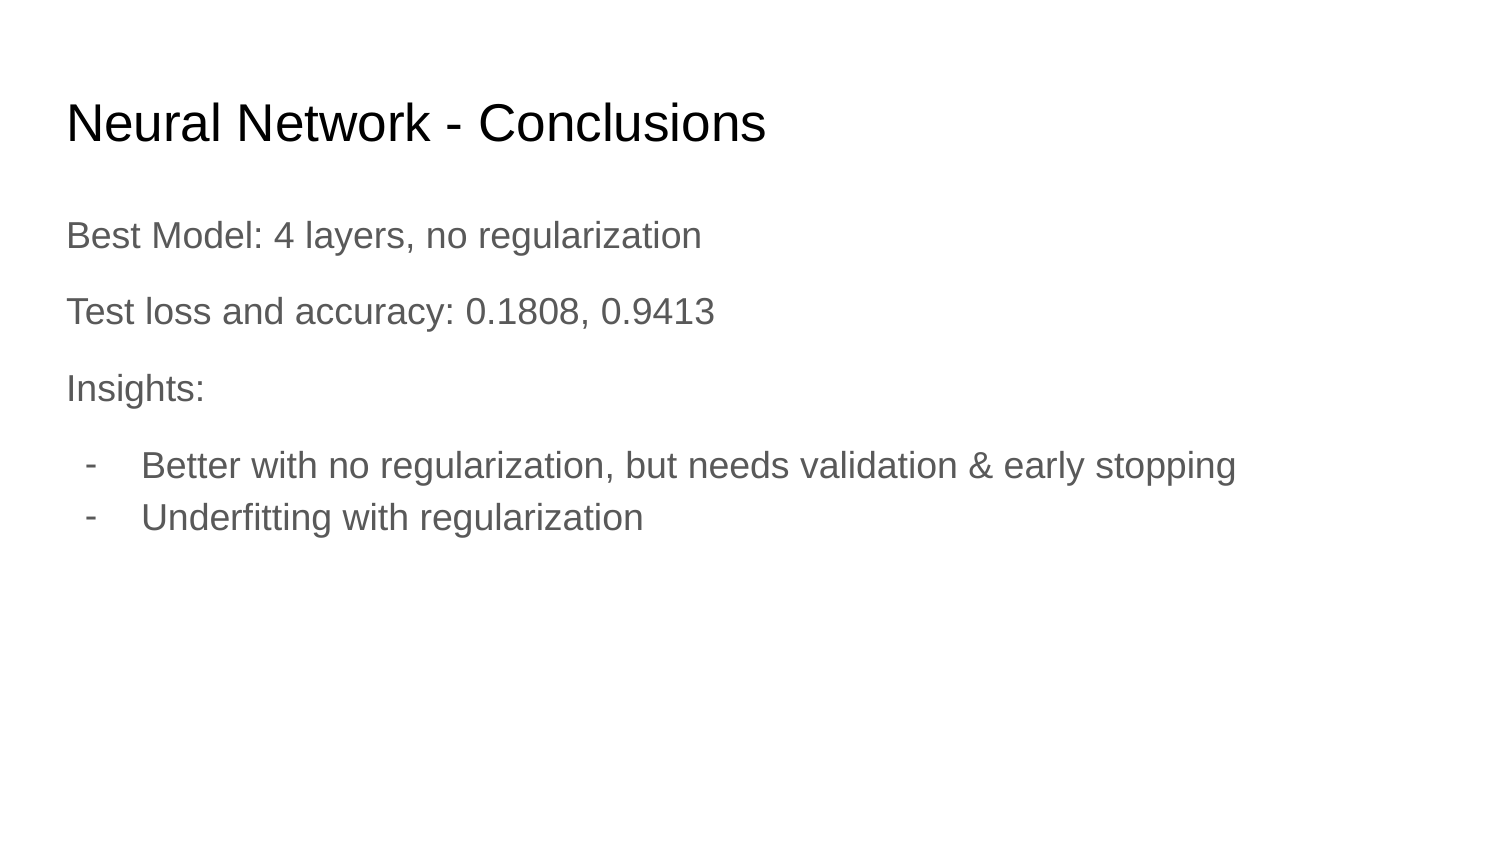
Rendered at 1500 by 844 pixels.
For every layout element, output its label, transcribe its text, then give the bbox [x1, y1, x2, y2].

title Neural Network - Conclusions [51, 72, 1449, 167]
list Best Model: 4 layers, no regularization Test loss and accuracy: 0.1808, 0.9413 Insights: Better with no regularization, but needs validation & early stopping Underfitting with regularization [51, 189, 1449, 750]
